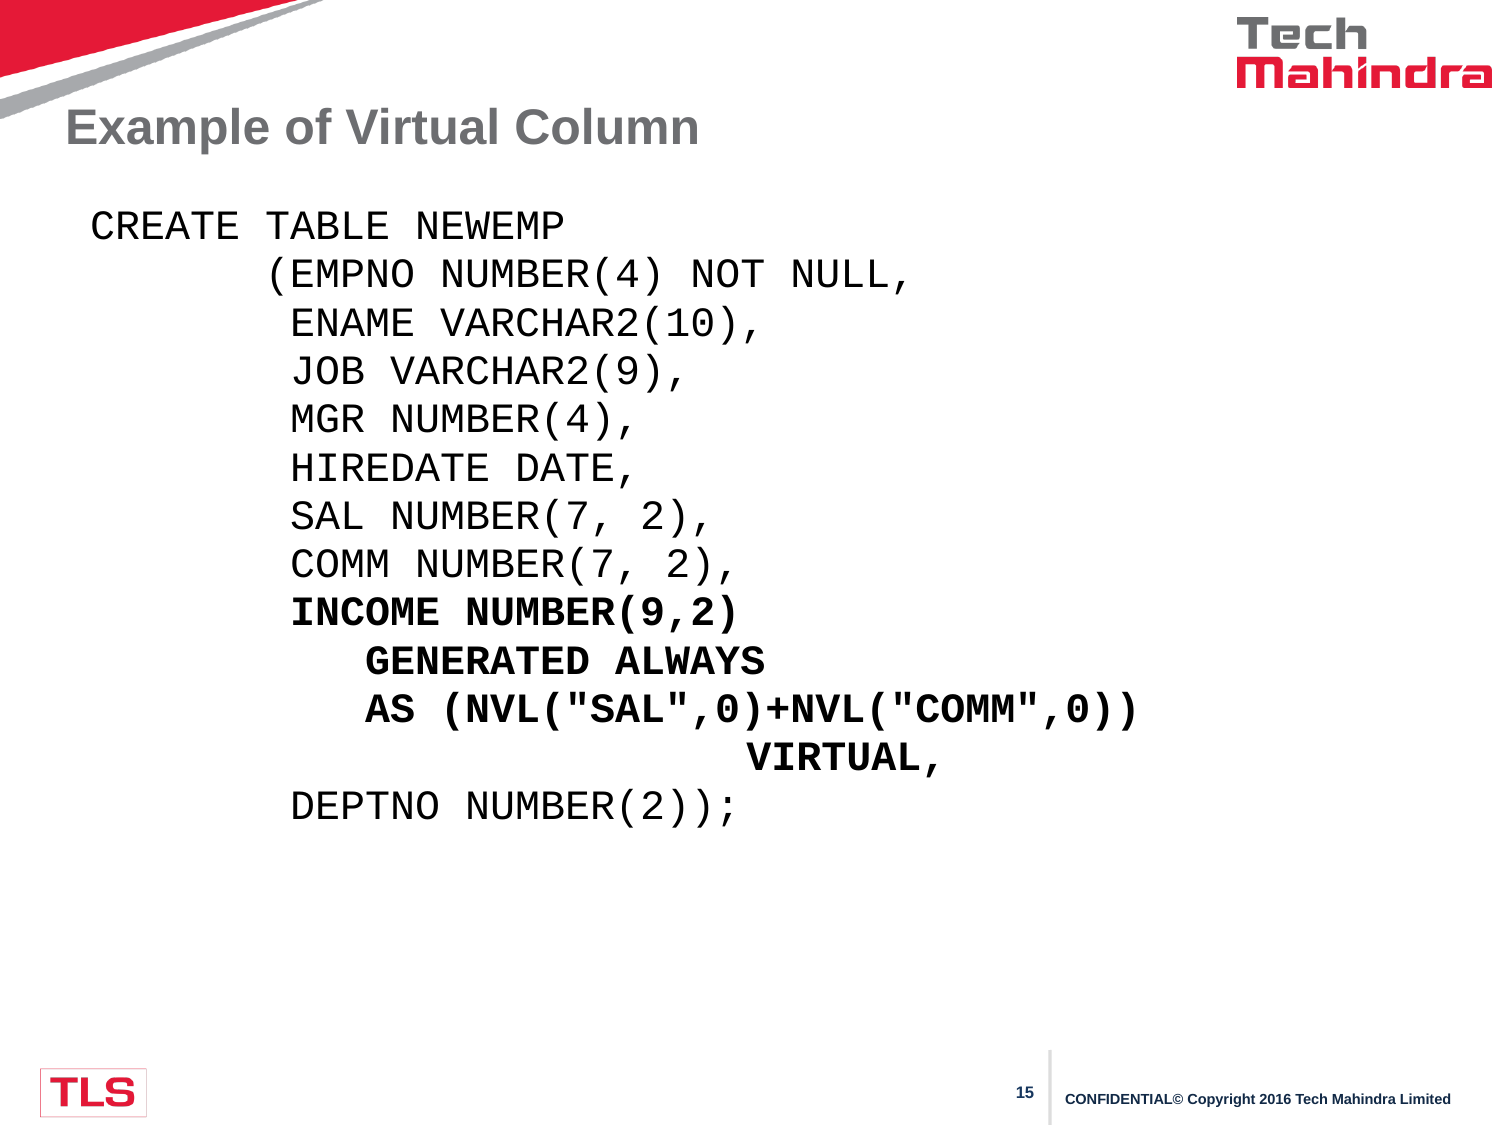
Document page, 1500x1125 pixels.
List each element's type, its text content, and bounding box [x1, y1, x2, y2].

text_box CREATE TABLE NEWEMP (EMPNO NUMBER(4) NOT NULL, ENAME VARCHAR2(10), JOB VARCHAR2(9), MGR NUMBER(4), HIREDATE DATE, SAL NUMBER(7, 2), COMM NUMBER(7, 2), INCOME NUMBER(9,2) GENERATED ALWAYS AS (NVL("SAL",0)+NVL("COMM",0)) VIRTUAL, DEPTNO NUMBER(2)); [75, 199, 1450, 875]
picture [0, 0, 325, 119]
footer CONFIDENTIAL© Copyright 2016 Tech Mahindra Limited [1050, 1080, 1488, 1118]
title Example of Virtual Column [50, 90, 1150, 159]
picture [38, 1066, 147, 1118]
picture [1237, 17, 1492, 88]
